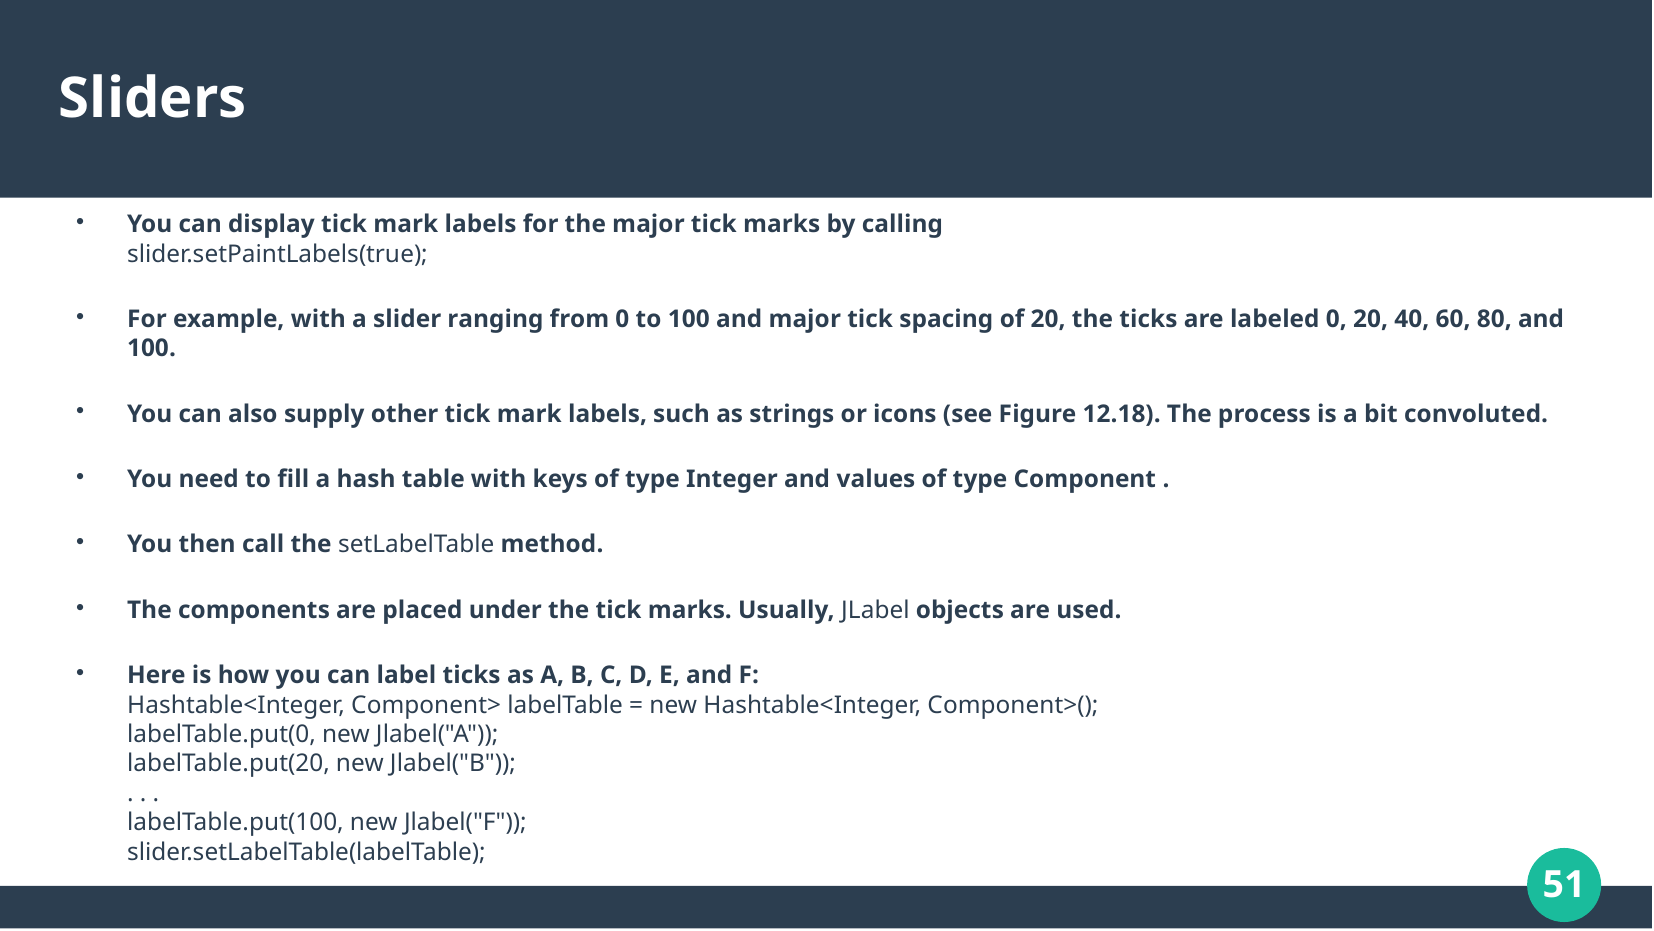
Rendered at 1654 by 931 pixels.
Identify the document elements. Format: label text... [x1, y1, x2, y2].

title Sliders [59, 37, 1593, 154]
list You can display tick mark labels for the major tick marks by calling slider.setPaintLabels(true); For example, with a slider ranging from 0 to 100 and major tick spacing of 20, the ticks are labeled 0, 20, 40, 60, 80, and 100. You can also supply other tick mark labels, such as strings or icons (see Figure 12.18). The process is a bit convoluted. You need to fill a hash table with keys of type Integer and values of type Component . You then call the setLabelTable method. The components are placed under the tick marks. Usually, JLabel objects are used. Here is how you can label ticks as A, B, C, D, E, and F: Hashtable<Integer, Component> labelTable = new Hashtable<Integer, Component>(); labelTable.put(0, new Jlabel("A")); labelTable.put(20, new Jlabel("B")); . . . labelTable.put(100, new Jlabel("F")); slider.setLabelTable(labelTable); [59, 208, 1593, 868]
